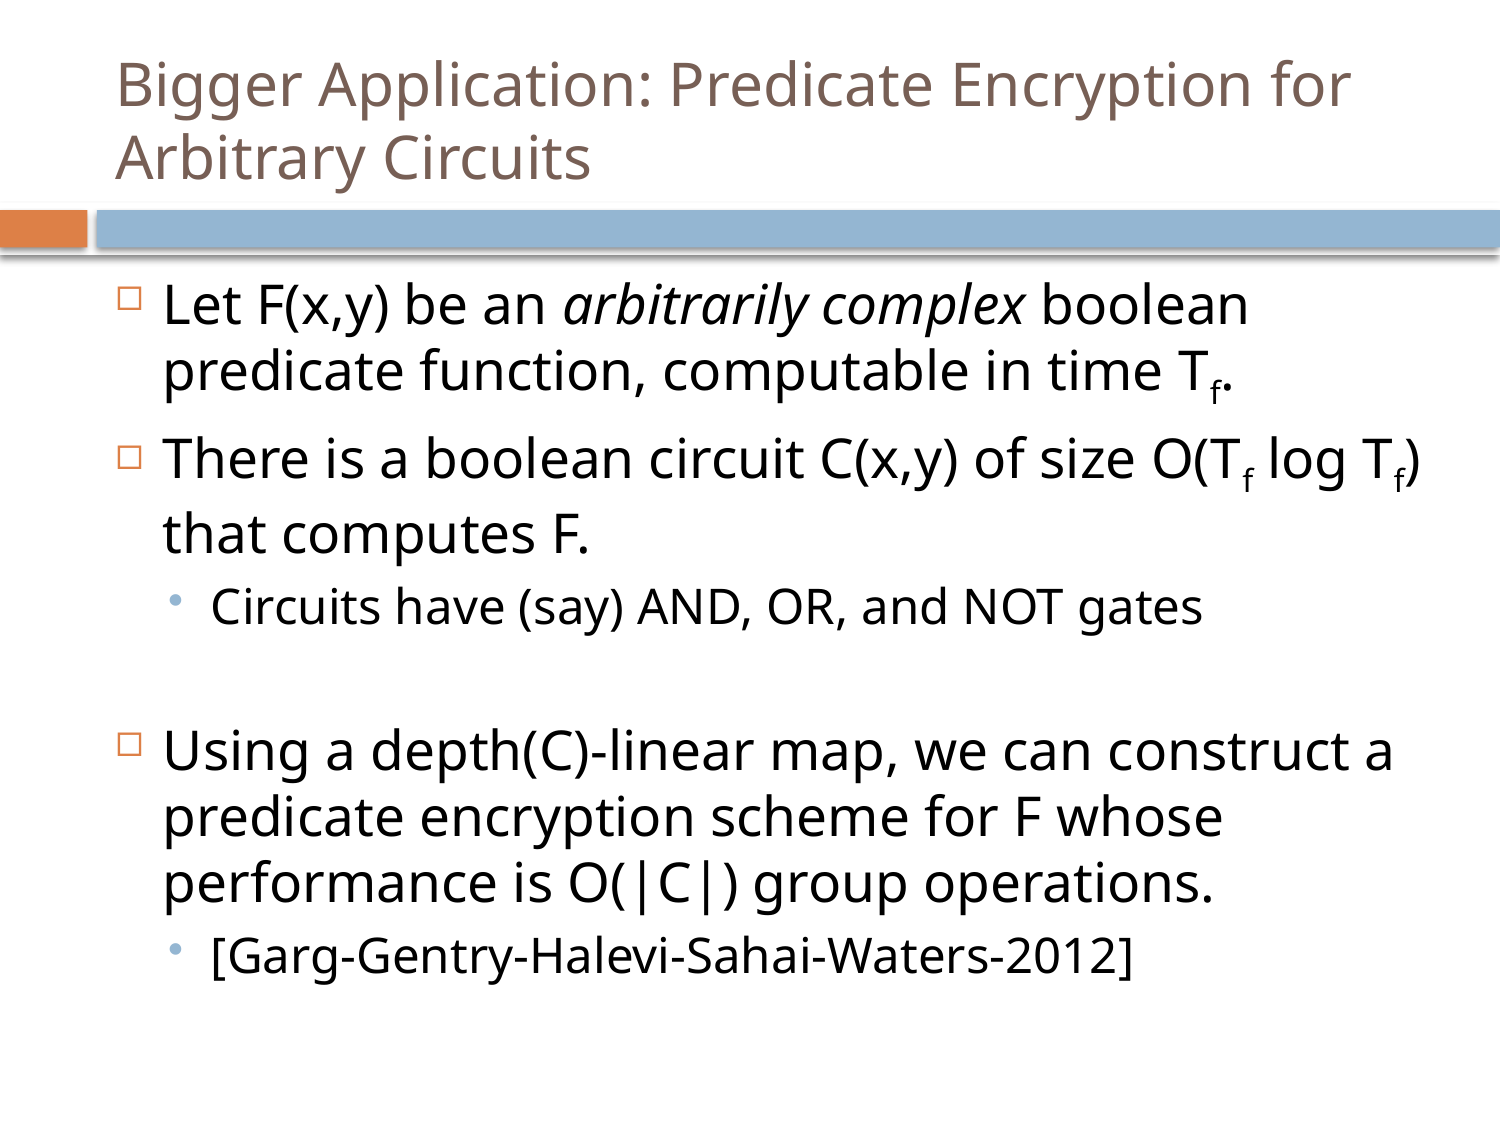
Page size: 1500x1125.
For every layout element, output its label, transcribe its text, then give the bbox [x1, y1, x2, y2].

title Bigger Application: Predicate Encryption for Arbitrary Circuits [100, 37, 1438, 200]
list Let F(x,y) be an arbitrarily complex boolean predicate function, computable in time Tf. There is a boolean circuit C(x,y) of size O(Tf log Tf) that computes F. Circuits have (say) AND, OR, and NOT gates Using a depth(C)-linear map, we can construct a predicate encryption scheme for F whose performance is O(|C|) group operations. [Garg-Gentry-Halevi-Sahai-Waters-2012] [100, 262, 1438, 1000]
